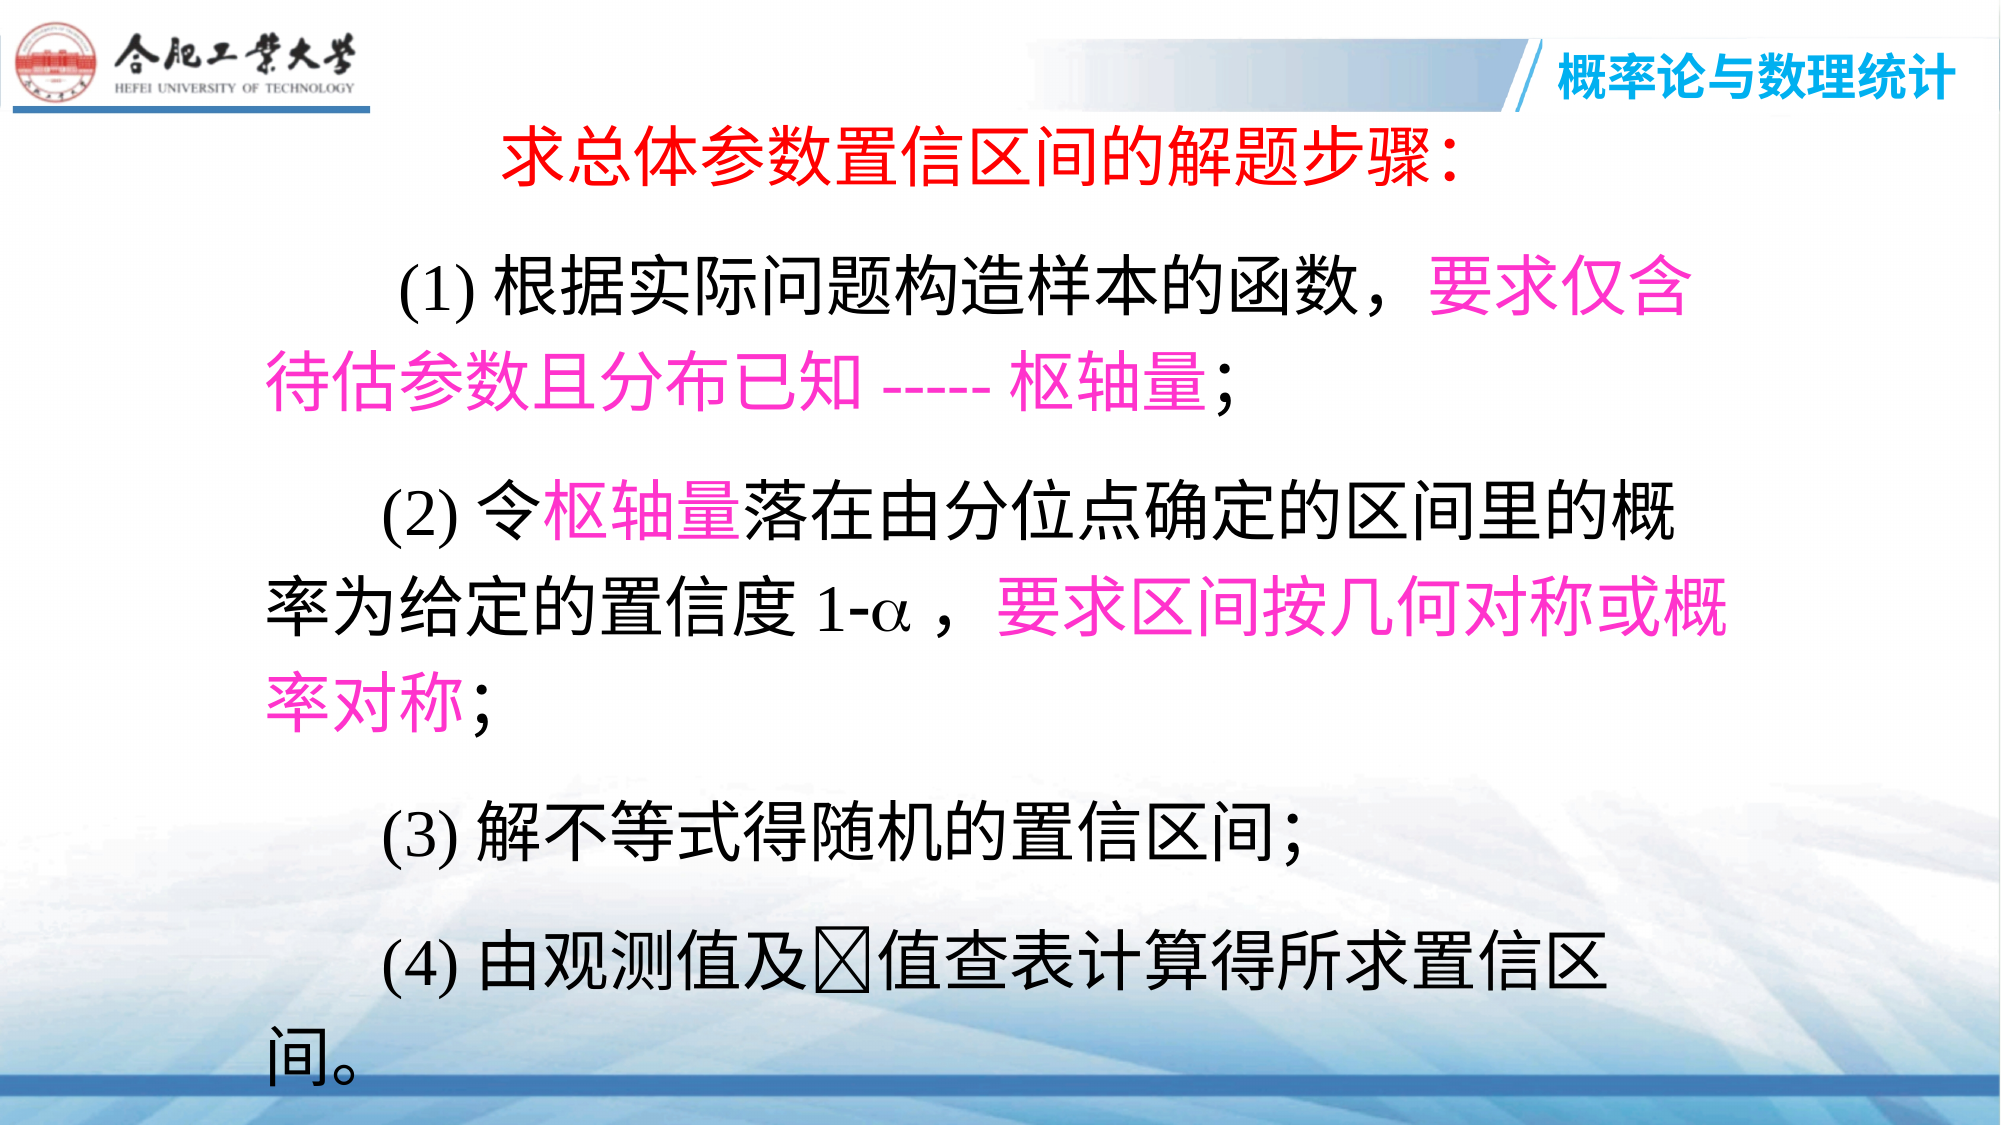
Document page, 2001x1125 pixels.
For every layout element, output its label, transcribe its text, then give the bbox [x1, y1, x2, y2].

picture [0, 0, 2001, 1125]
text_box 求总体参数置信区间的解题步骤： (1)根据实际问题构造样本的函数，要求仅含待估参数且分布已知-----枢轴量； (2)令枢轴量落在由分位点确定的区间里的概率为给定的置信度1，要求区间按几何对称或概率对称； (3)解不等式得随机的置信区间； (4)由观测值及值查表计算得所求置信区间。 [249, 91, 1750, 1103]
